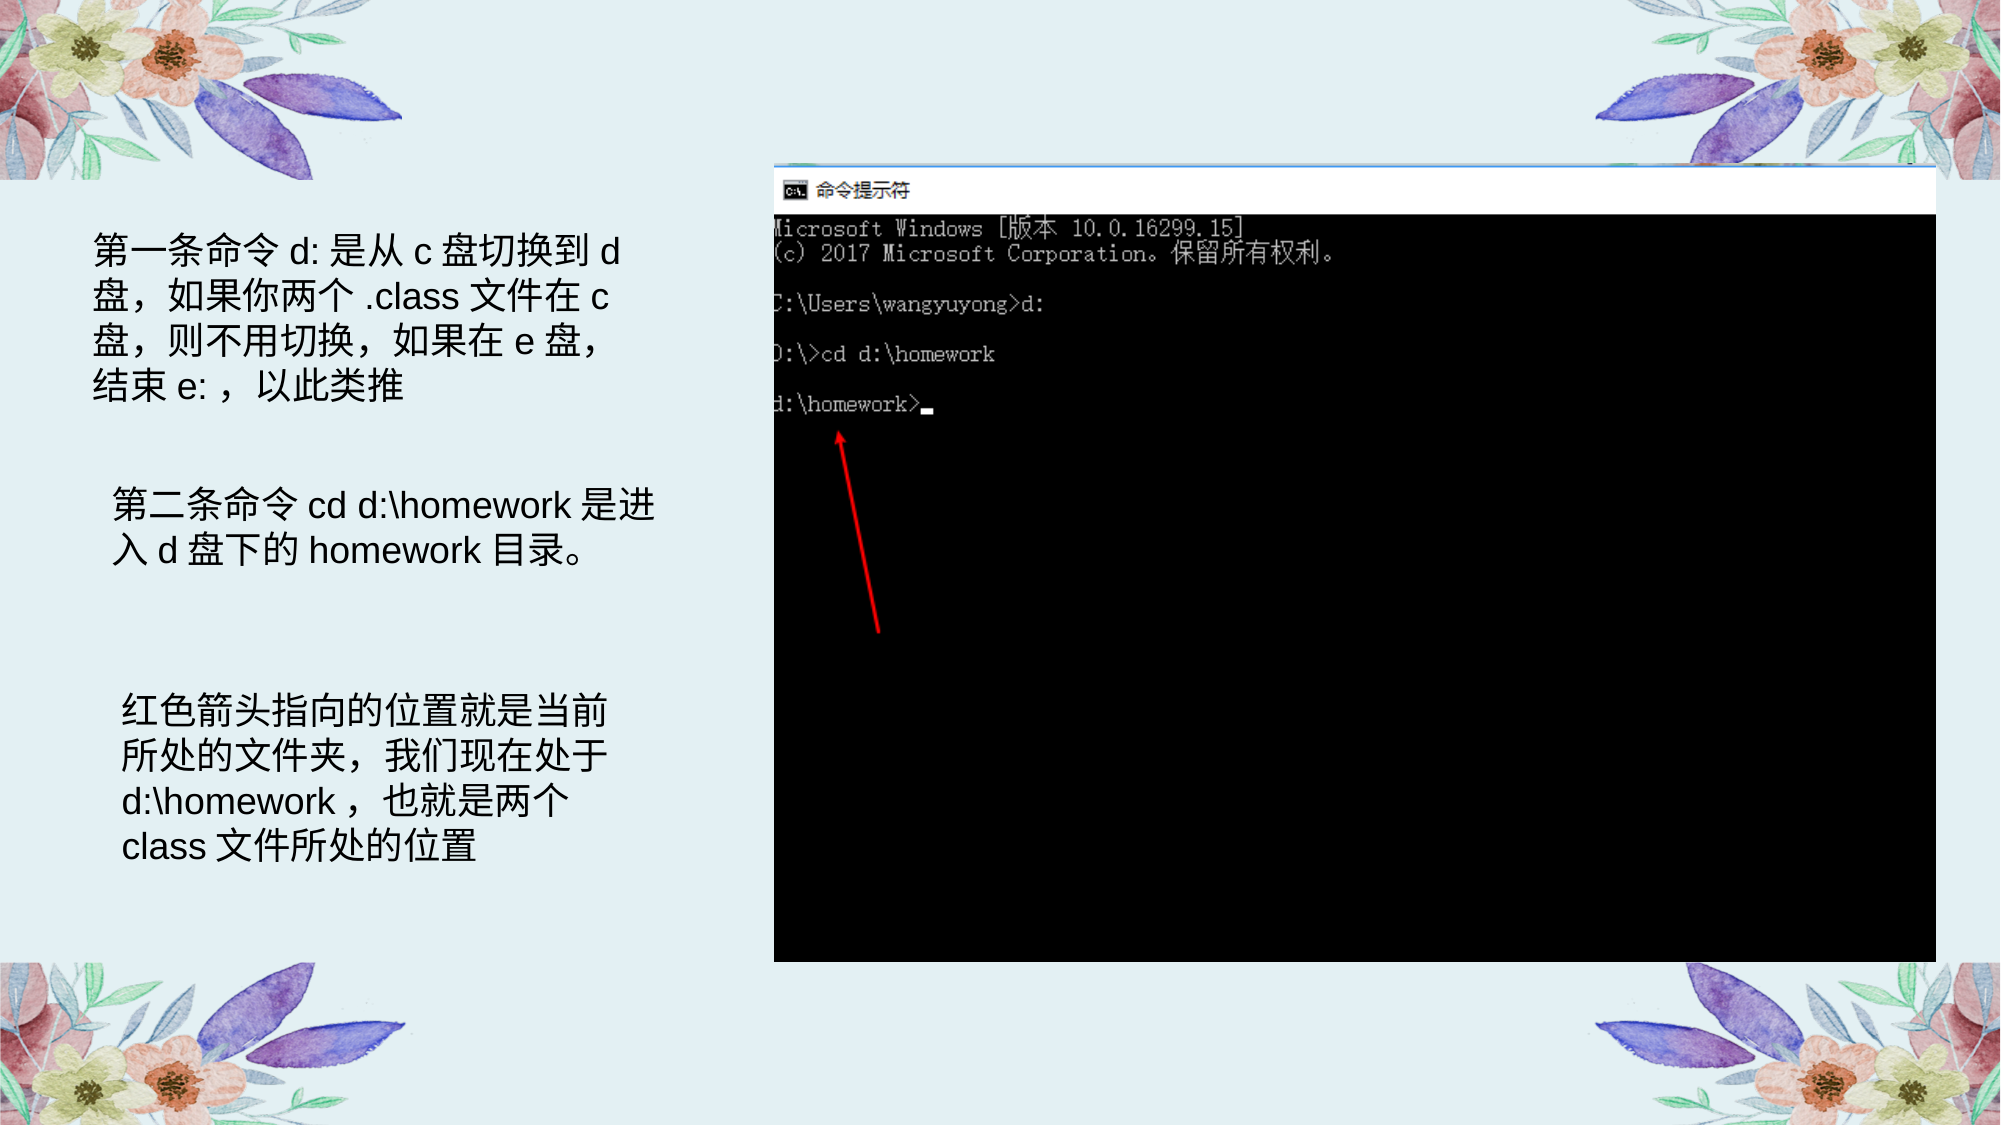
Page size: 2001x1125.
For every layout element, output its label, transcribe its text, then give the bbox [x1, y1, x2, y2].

picture [1470, 963, 2000, 1125]
text_box 红色箭头指向的位置就是当前所处的文件夹，我们现在处于d:\homework，也就是两个class文件所处的位置 [106, 679, 659, 875]
picture [1, 963, 530, 1125]
picture [774, 0, 2001, 962]
text_box 第二条命令cd d:\homework是进入d盘下的homework目录。 [96, 473, 690, 579]
text_box 第一条命令d:是从c盘切换到d盘，如果你两个.class文件在c盘，则不用切换，如果在e盘，结束e:，以此类推 [78, 219, 667, 415]
picture [0, 0, 402, 179]
